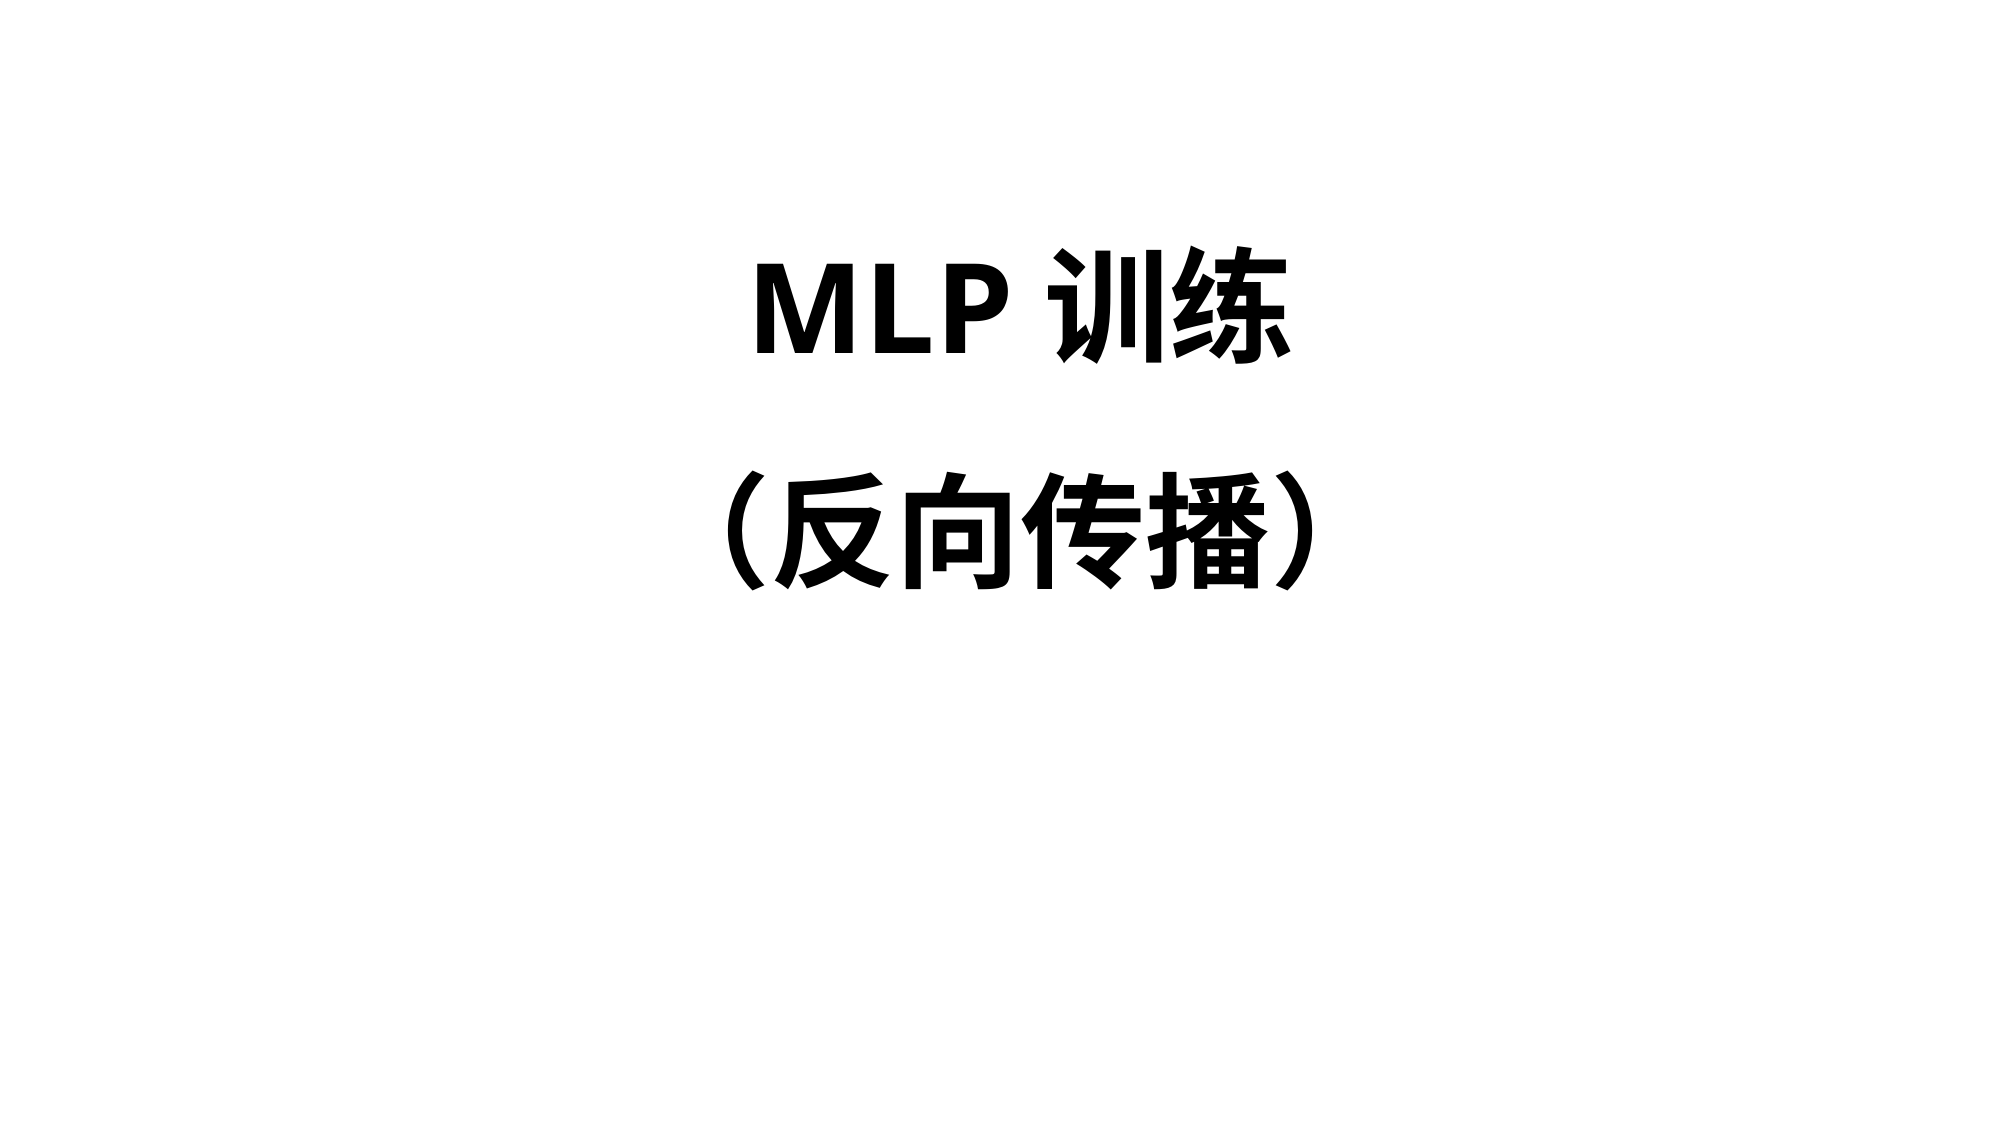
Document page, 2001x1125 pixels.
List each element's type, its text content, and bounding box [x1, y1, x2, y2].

title MLP训练 （反向传播） [269, 219, 1772, 611]
